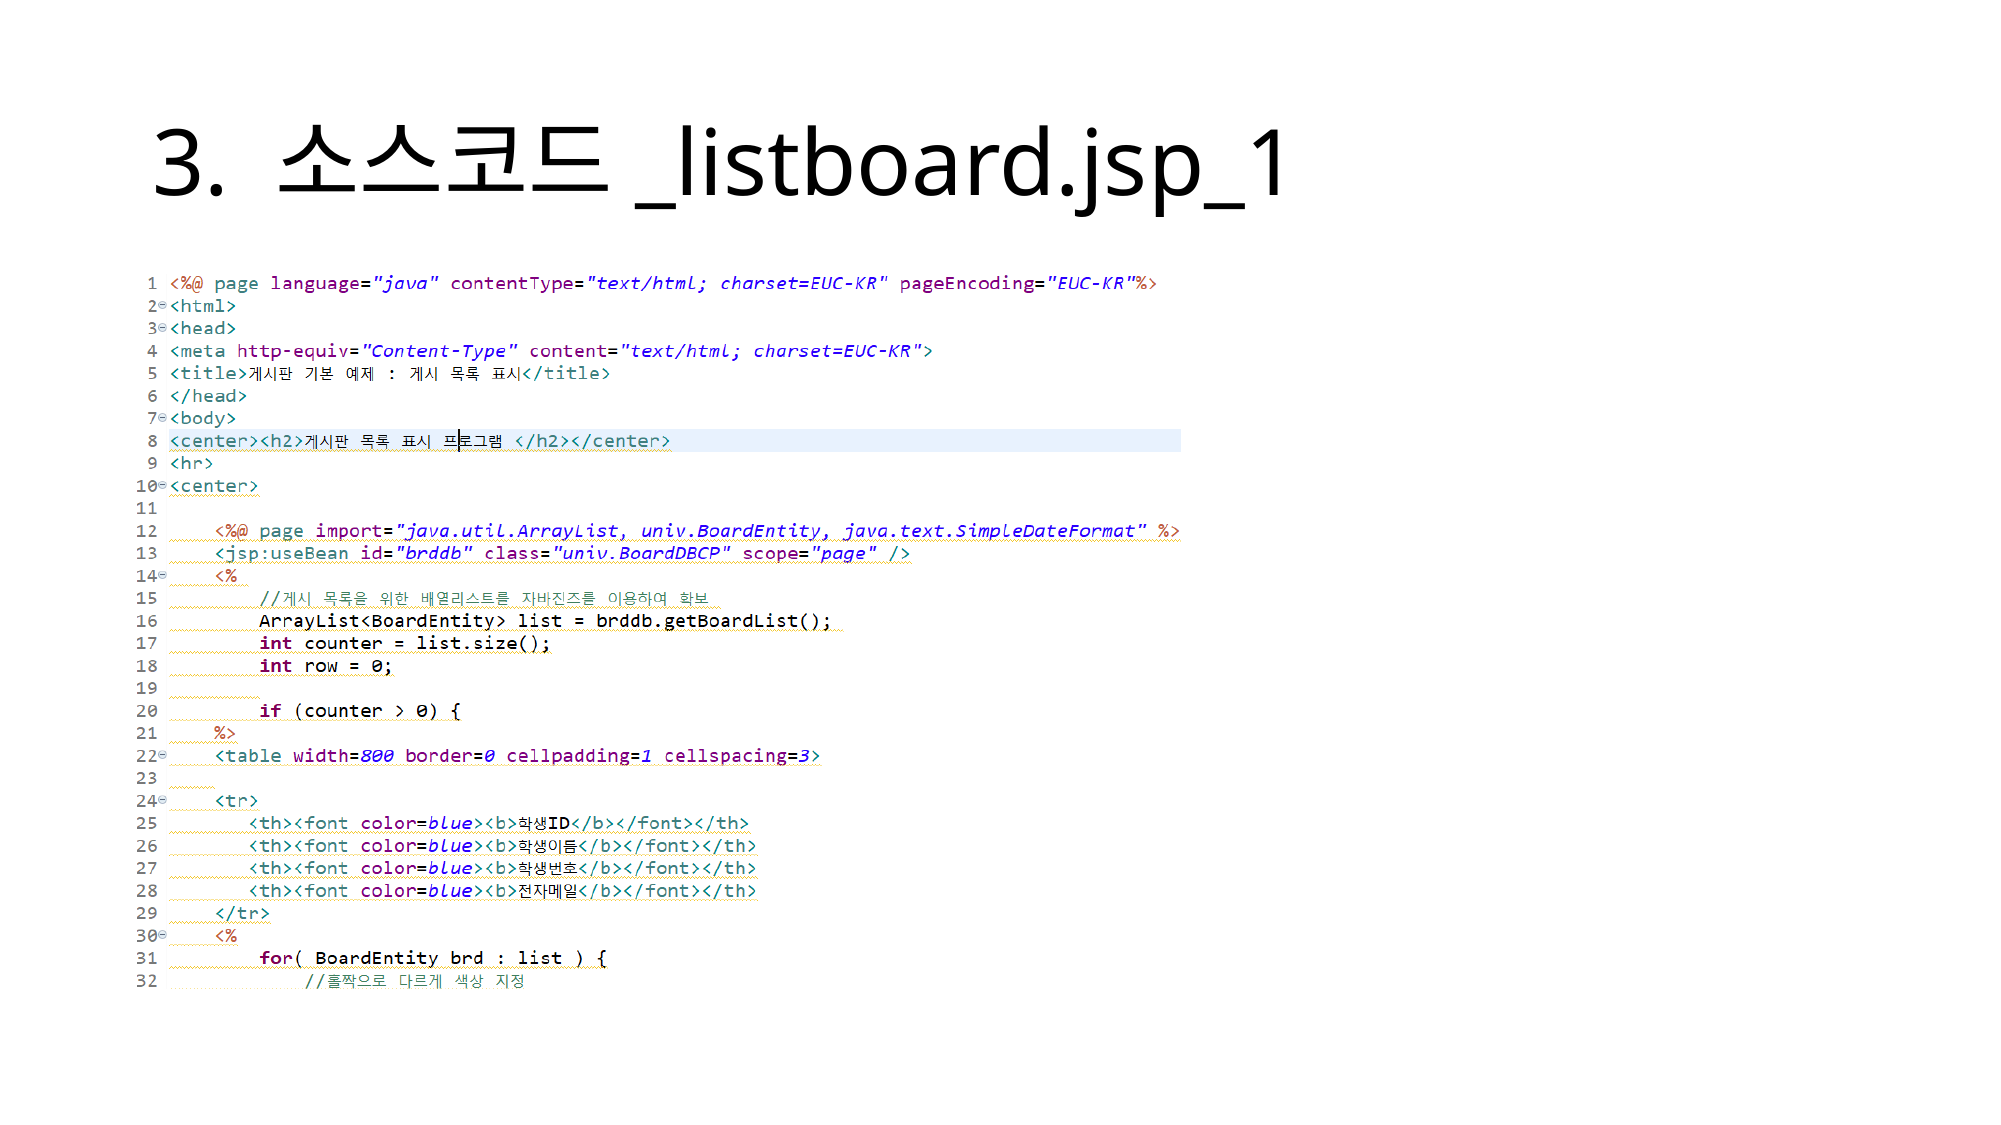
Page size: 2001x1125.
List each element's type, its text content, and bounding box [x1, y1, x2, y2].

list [137, 274, 1181, 989]
title 3. 소스코드_listboard.jsp_1 [137, 57, 1863, 275]
